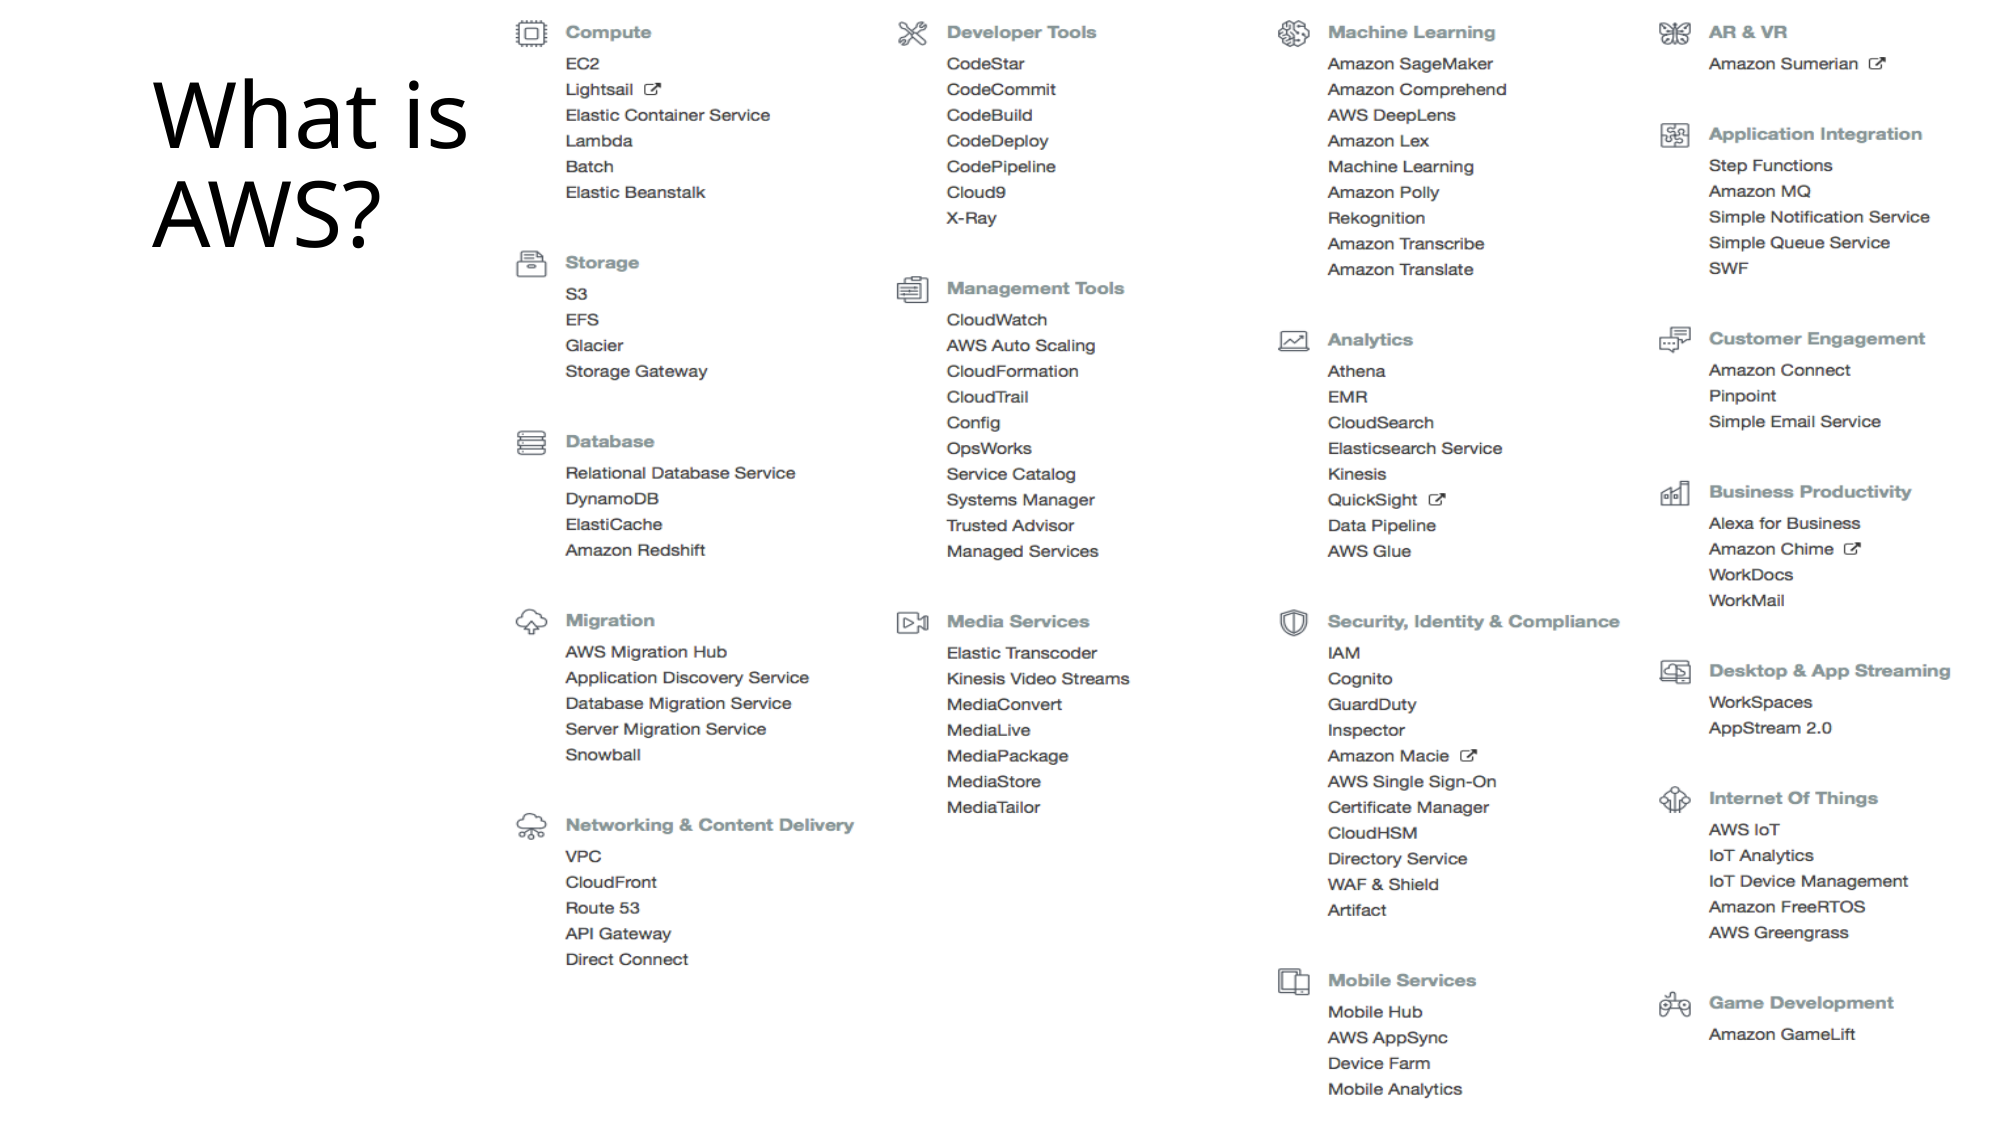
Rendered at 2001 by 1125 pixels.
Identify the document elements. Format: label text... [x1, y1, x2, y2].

picture [495, 0, 2000, 1125]
title What is AWS? [137, 59, 495, 278]
